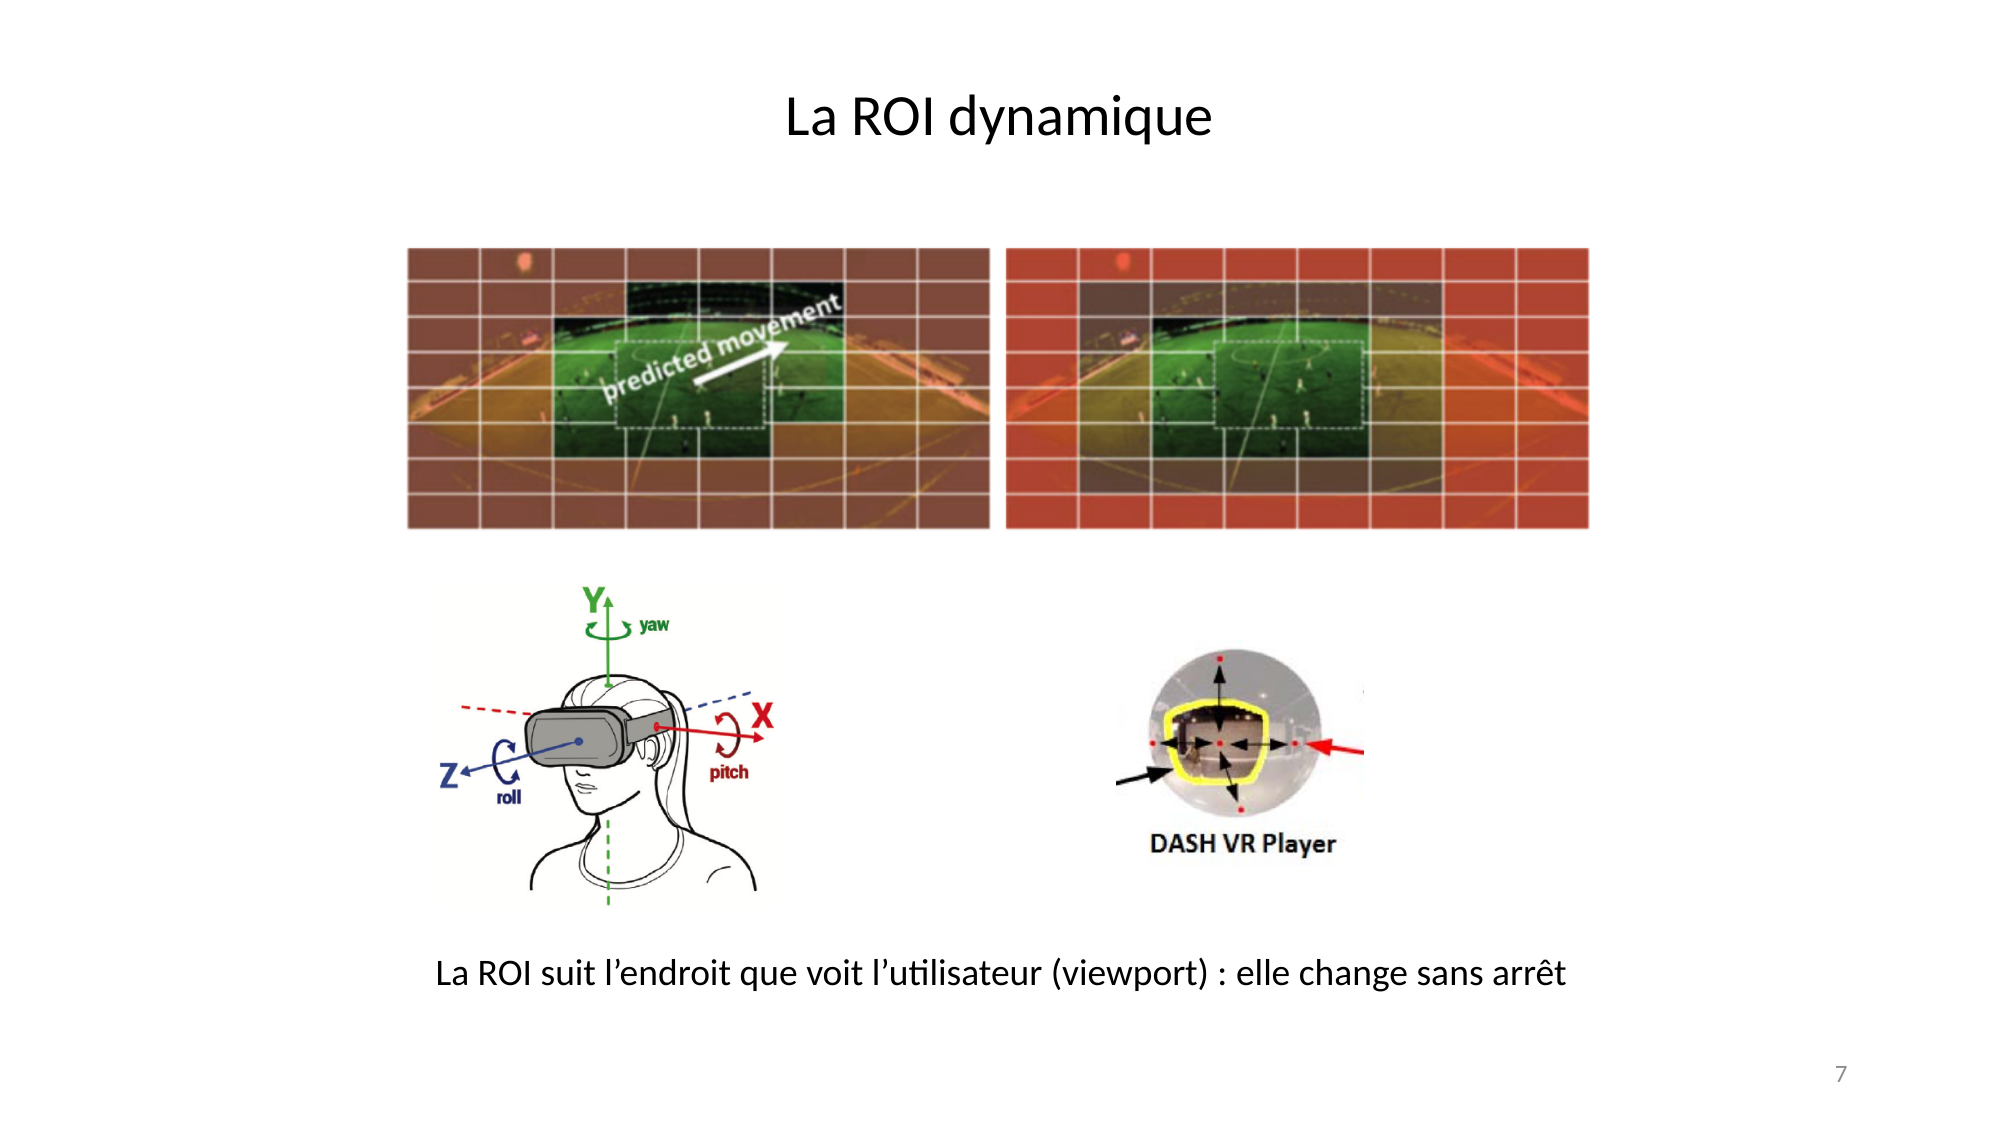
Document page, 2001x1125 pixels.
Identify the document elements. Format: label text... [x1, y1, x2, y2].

text_box La ROI dynamique [406, 69, 1594, 155]
slide_number 7 [1412, 1042, 1863, 1103]
picture [400, 227, 1600, 546]
text_box La ROI suit l’endroit que voit l’utilisateur (viewport) : elle change sans arrêt [420, 940, 1661, 1001]
picture [1116, 639, 1364, 875]
picture [400, 574, 812, 912]
